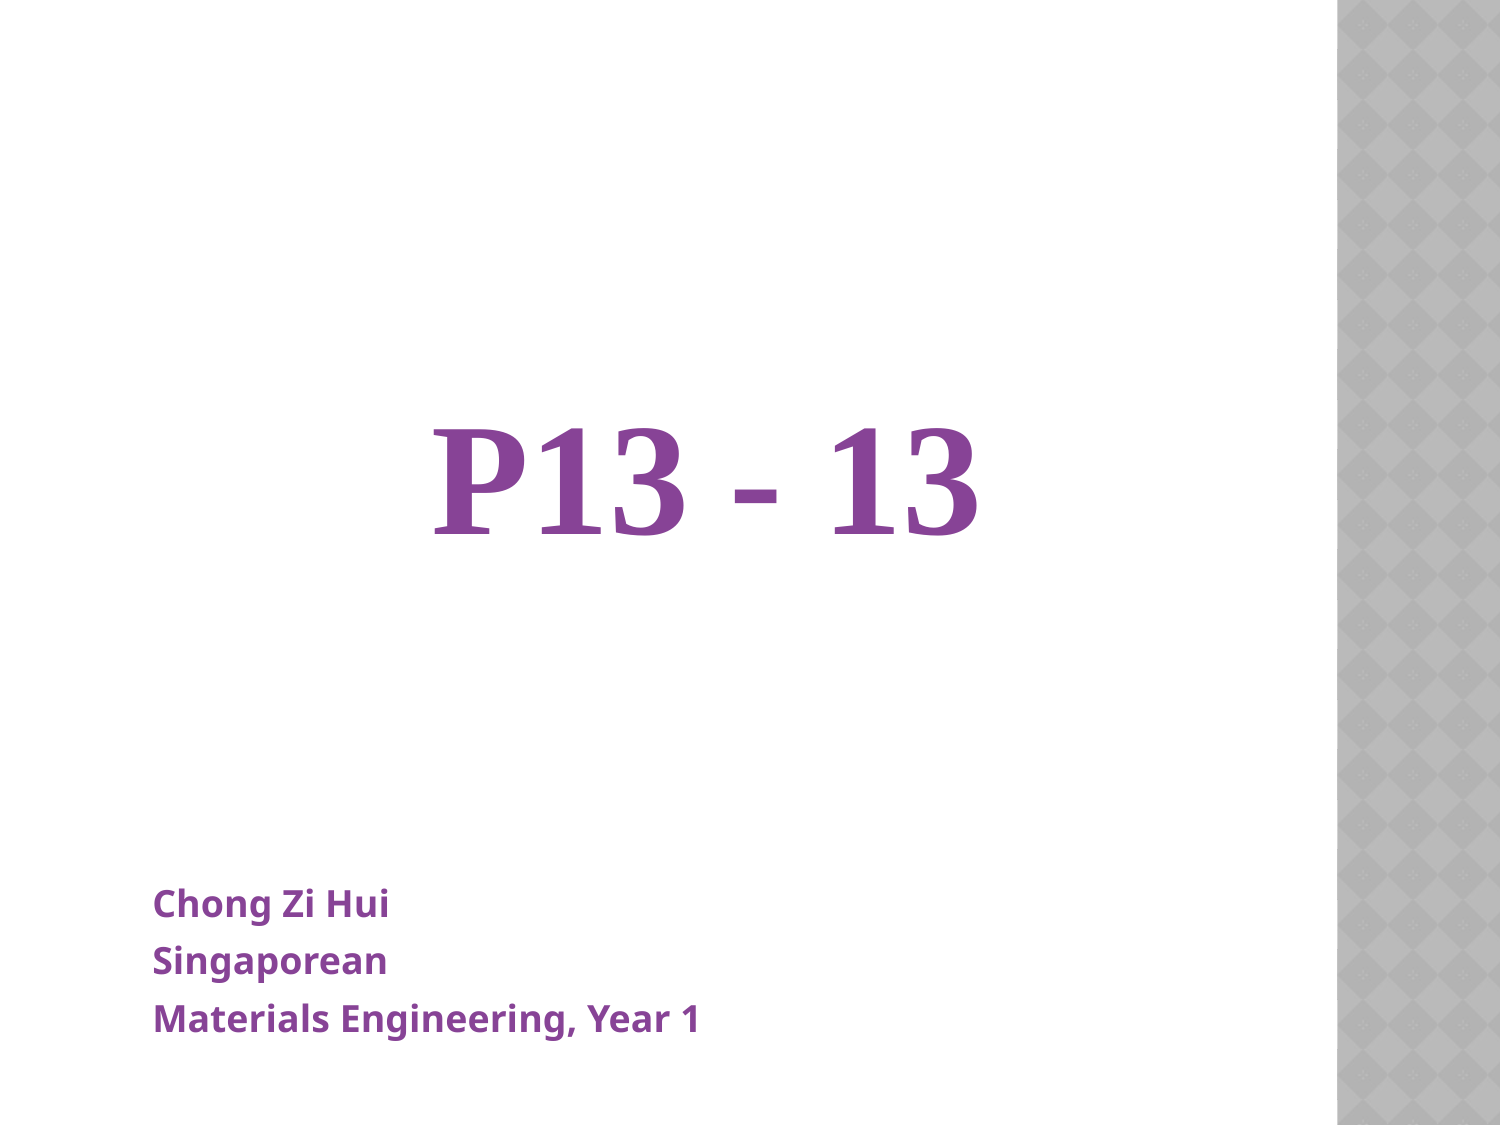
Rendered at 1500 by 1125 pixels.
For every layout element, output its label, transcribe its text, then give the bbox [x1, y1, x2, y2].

list Chong Zi Hui Singaporean Materials Engineering, Year 1 [137, 875, 1164, 1047]
title P13 - 13 [162, 375, 1252, 675]
